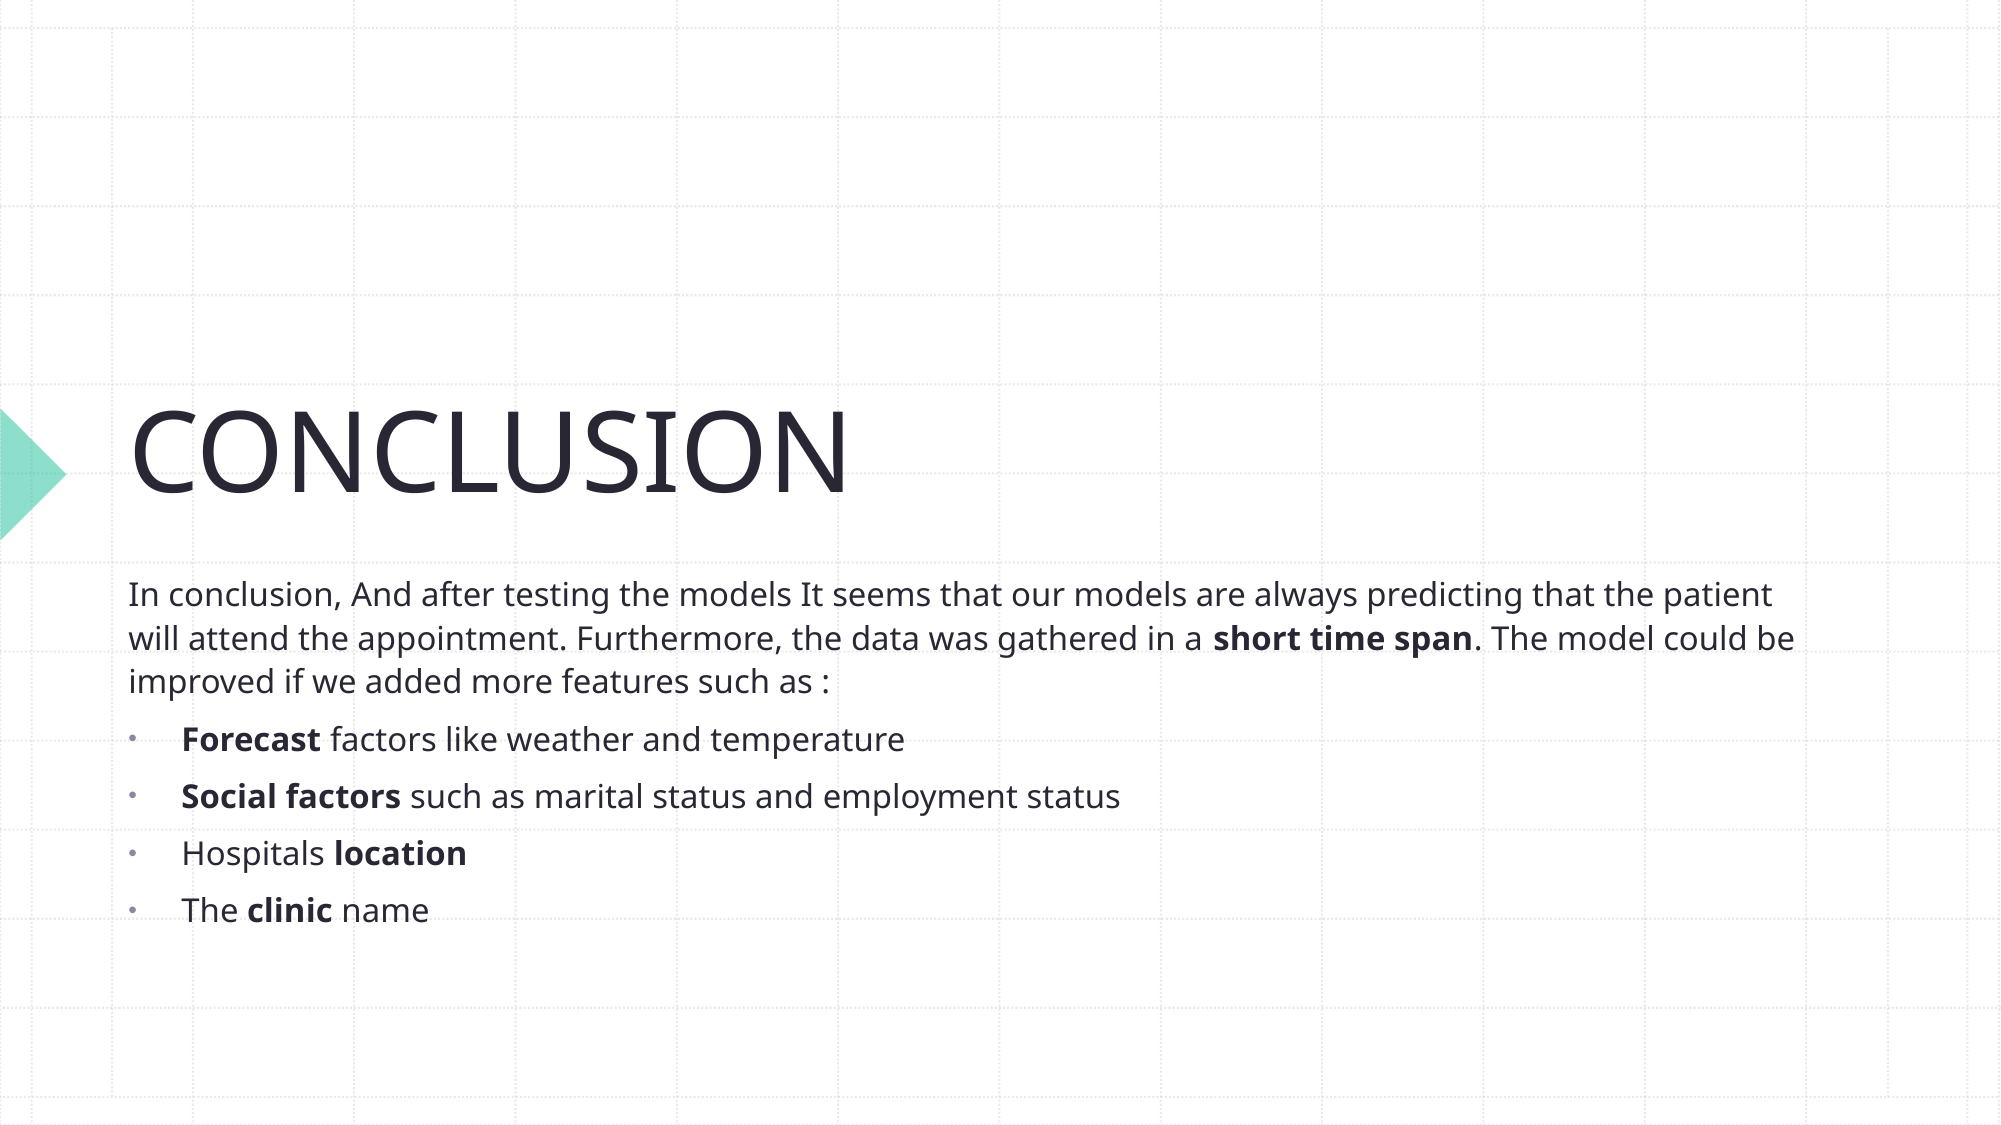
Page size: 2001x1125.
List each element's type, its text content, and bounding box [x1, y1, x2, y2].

title CONCLUSION [113, 118, 1836, 523]
subtitle In conclusion, And after testing the models It seems that our models are always predicting that the patient will attend the appointment. Furthermore, the data was gathered in a short time span. The model could be improved if we added more features such as : Forecast factors like weather and temperature Social factors such as marital status and employment status Hospitals location The clinic name [113, 562, 1836, 941]
